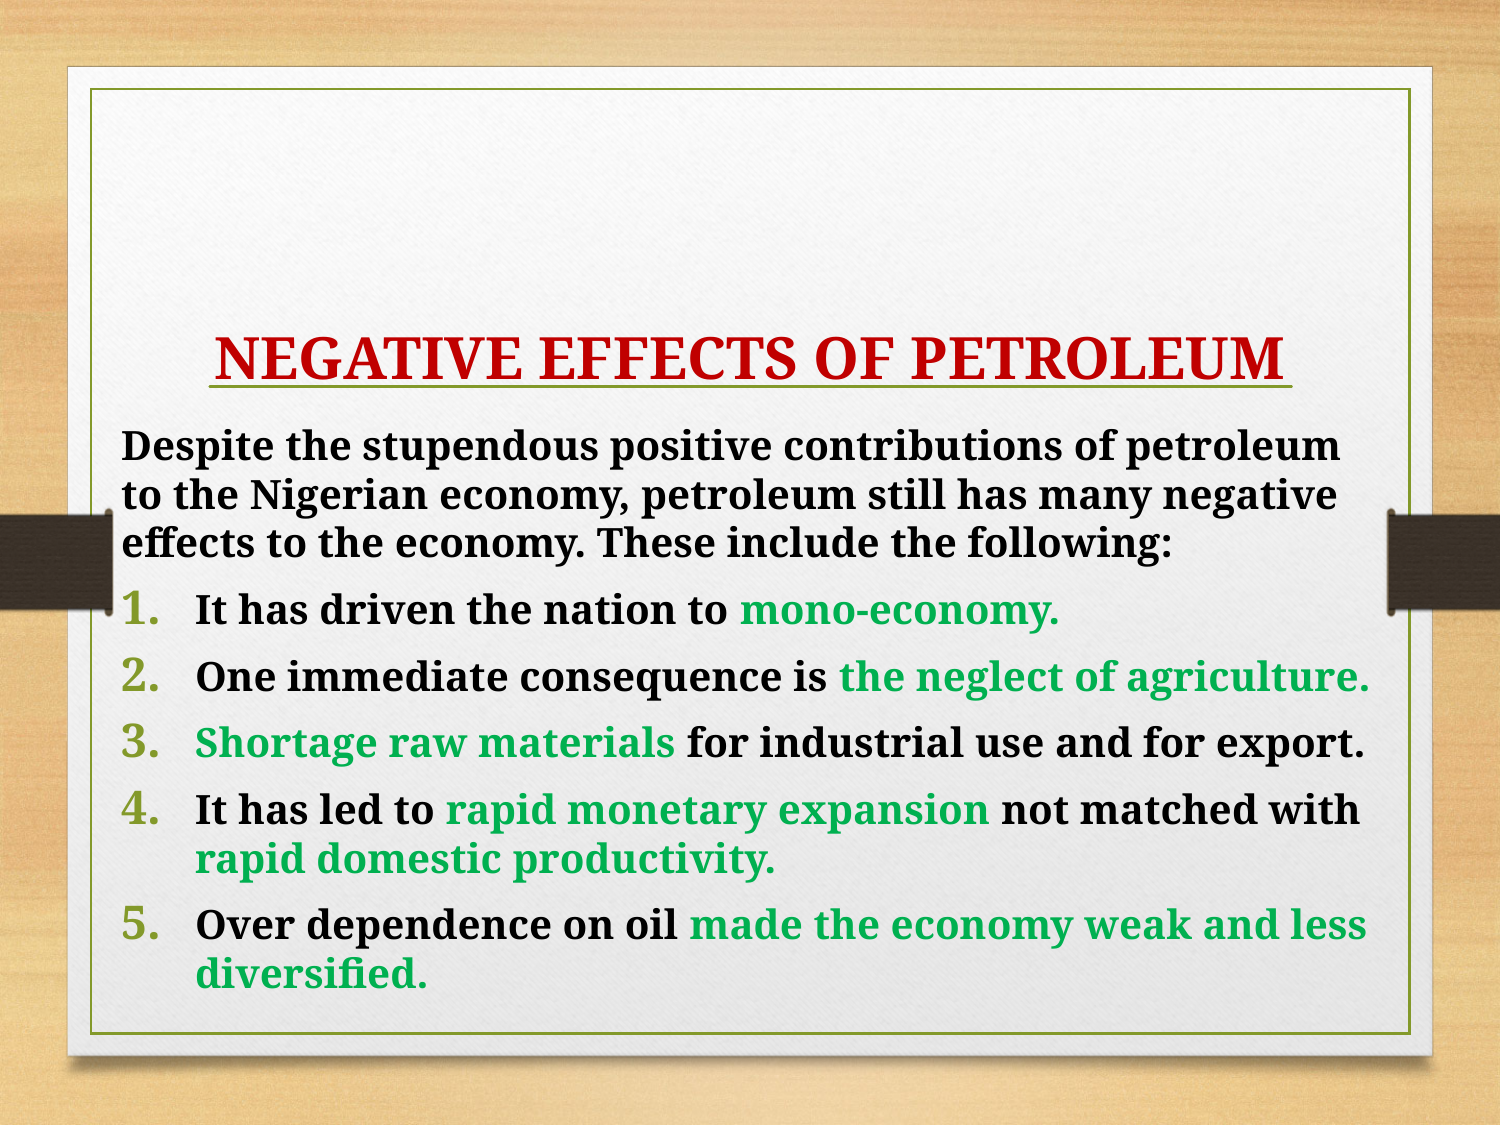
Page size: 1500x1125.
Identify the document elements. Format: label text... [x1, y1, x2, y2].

title NEGATIVE EFFECTS OF PETROLEUM [169, 324, 1331, 389]
list Despite the stupendous positive contributions of petroleum to the Nigerian economy, petroleum still has many negative effects to the economy. These include the following: It has driven the nation to mono-economy. One immediate consequence is the neglect of agriculture. Shortage raw materials for industrial use and for export. It has led to rapid monetary expansion not matched with rapid domestic productivity. Over dependence on oil made the economy weak and less diversified. [105, 411, 1395, 1014]
picture [0, 0, 1500, 1125]
